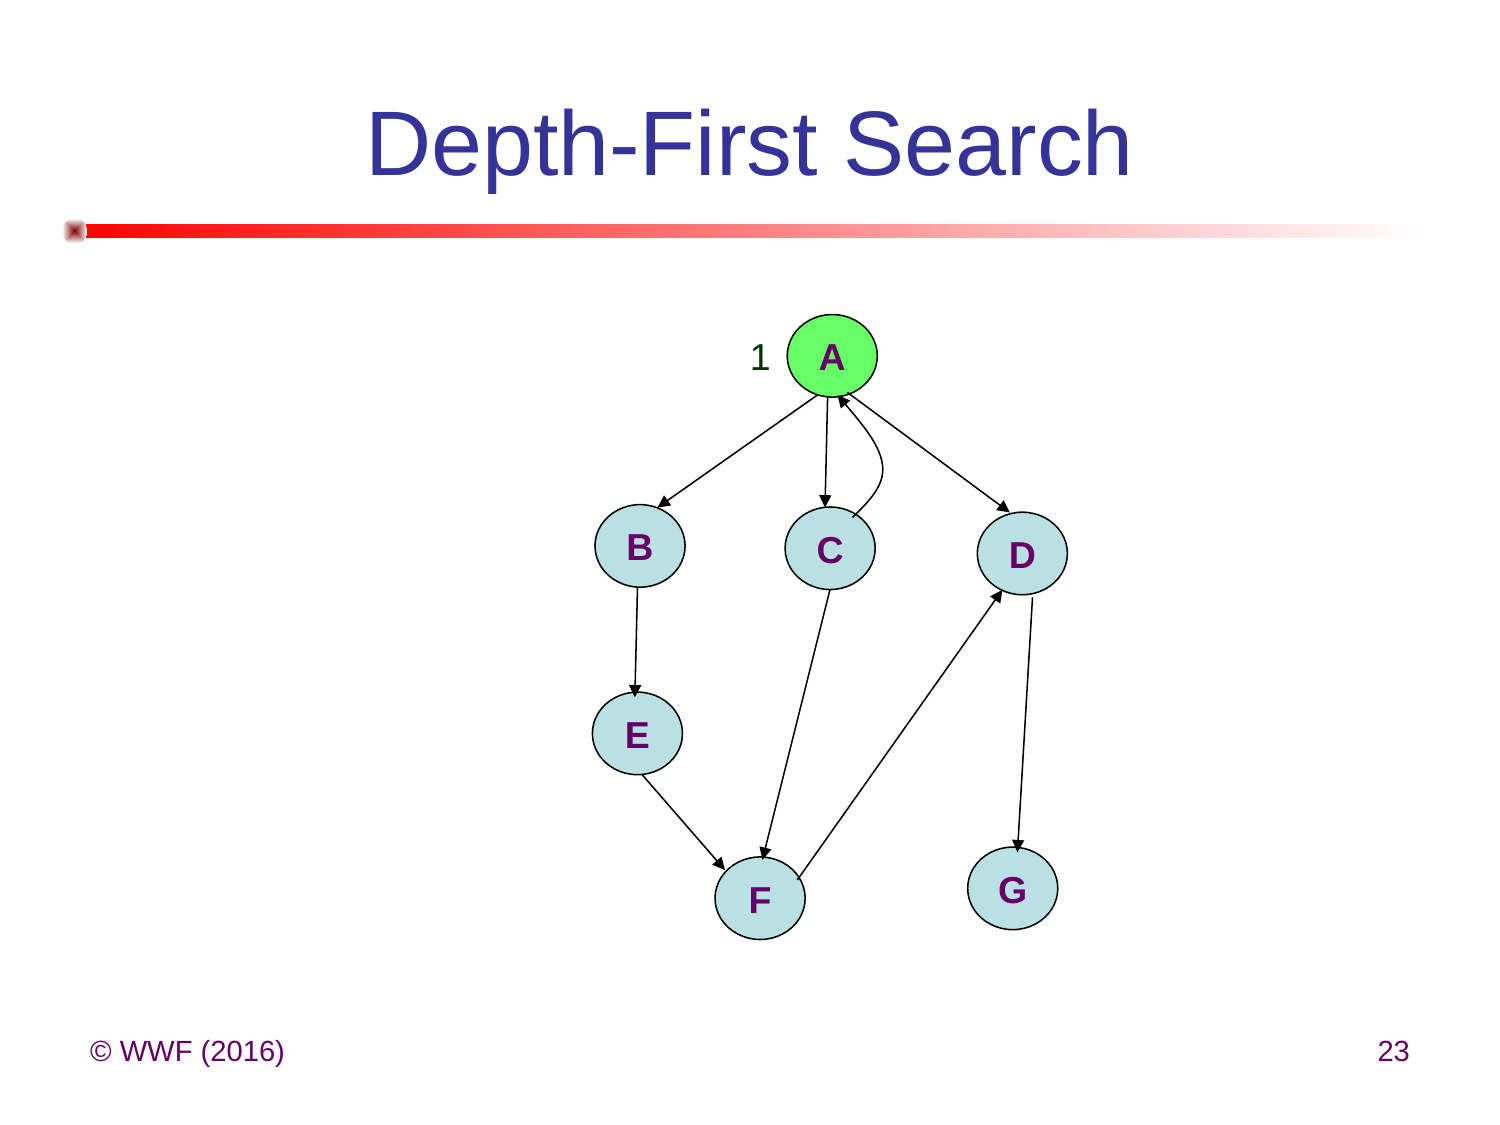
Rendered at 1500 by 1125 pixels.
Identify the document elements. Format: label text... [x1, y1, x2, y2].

text_box [797, 589, 1003, 880]
slide_number 23 [1074, 1024, 1425, 1103]
text_box [657, 394, 818, 508]
text_box [1011, 597, 1033, 853]
text_box [642, 774, 725, 871]
text_box B [594, 504, 686, 588]
text_box [837, 395, 883, 518]
text_box 1 [735, 325, 786, 386]
text_box [847, 392, 1010, 513]
text_box G [967, 847, 1058, 930]
text_box A [787, 314, 878, 398]
text_box F [715, 856, 806, 940]
text_box [628, 587, 642, 698]
text_box D [977, 512, 1068, 595]
slide_number © WWF (2016) [75, 1024, 425, 1103]
text_box [759, 589, 831, 860]
title Depth-First Search [75, 45, 1425, 233]
text_box E [592, 692, 683, 775]
text_box C [785, 506, 876, 590]
text_box [819, 397, 832, 508]
